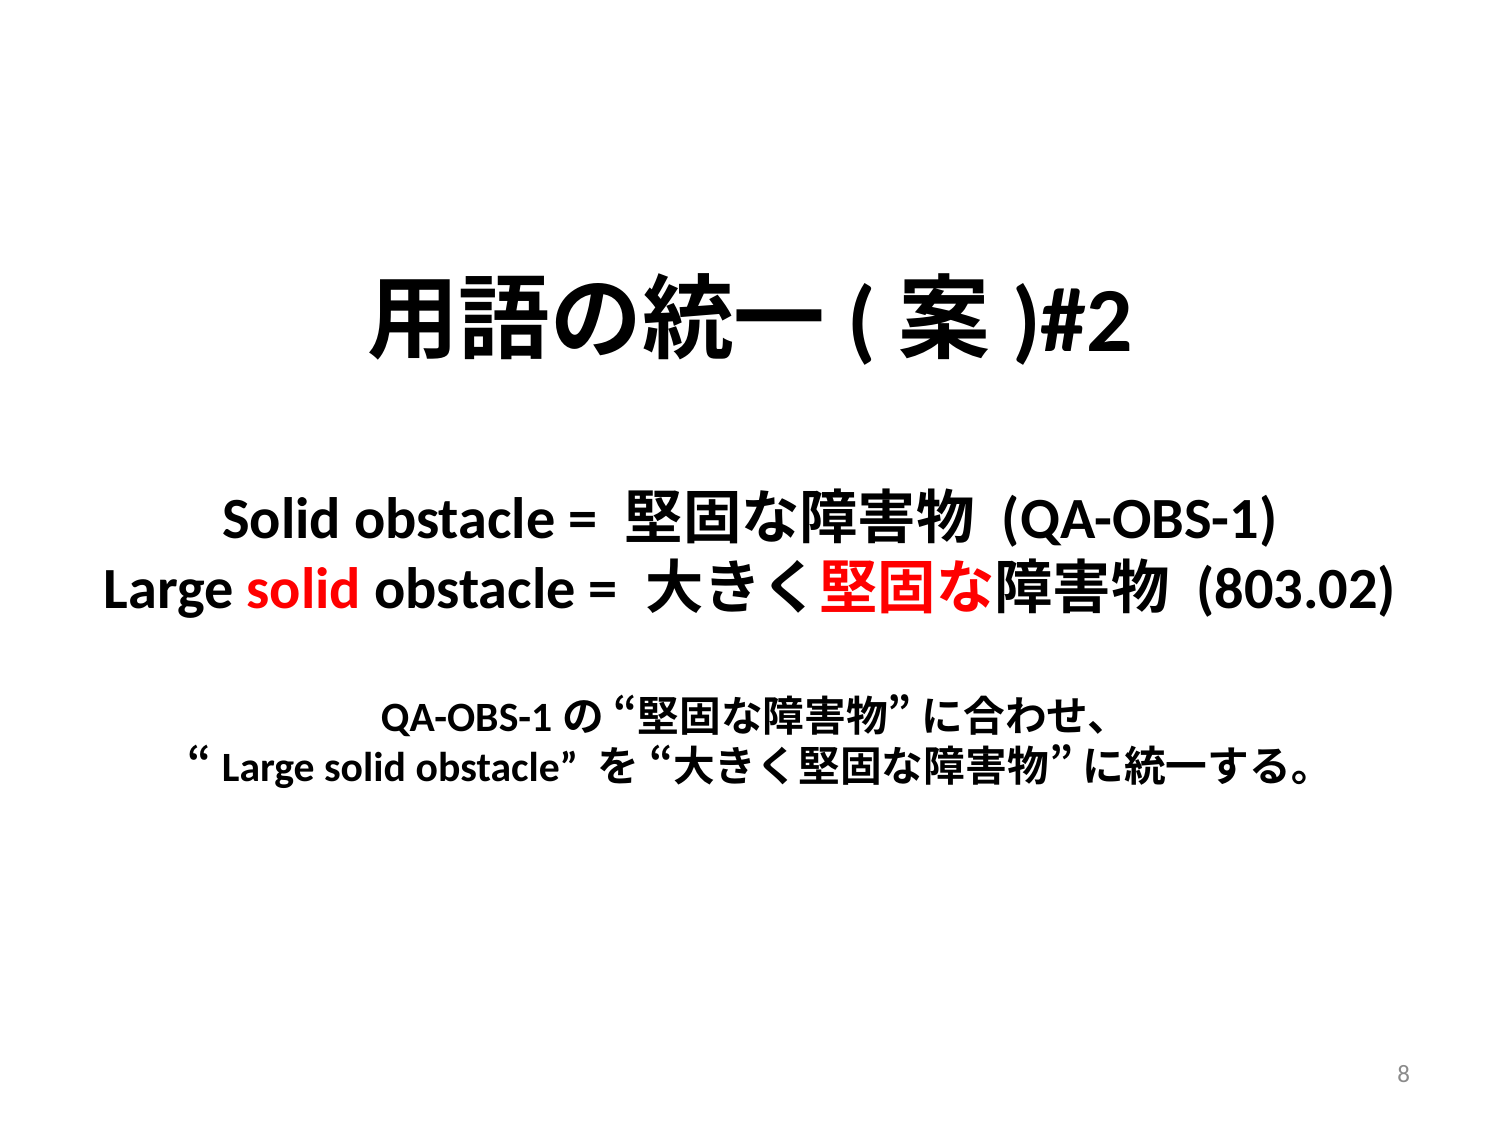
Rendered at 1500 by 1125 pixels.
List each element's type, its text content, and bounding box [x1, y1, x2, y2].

title 用語の統一(案)#2 Solid obstacle = 堅固な障害物 (QA-OBS-1) Large solid obstacle = 大きく堅固な障害物 (803.02) QA-OBS-1の “堅固な障害物” に合わせ､ “Large solid obstacle” を “大きく堅固な障害物” に統一する｡ [75, 45, 1425, 1005]
slide_number 8 [1074, 1042, 1425, 1103]
